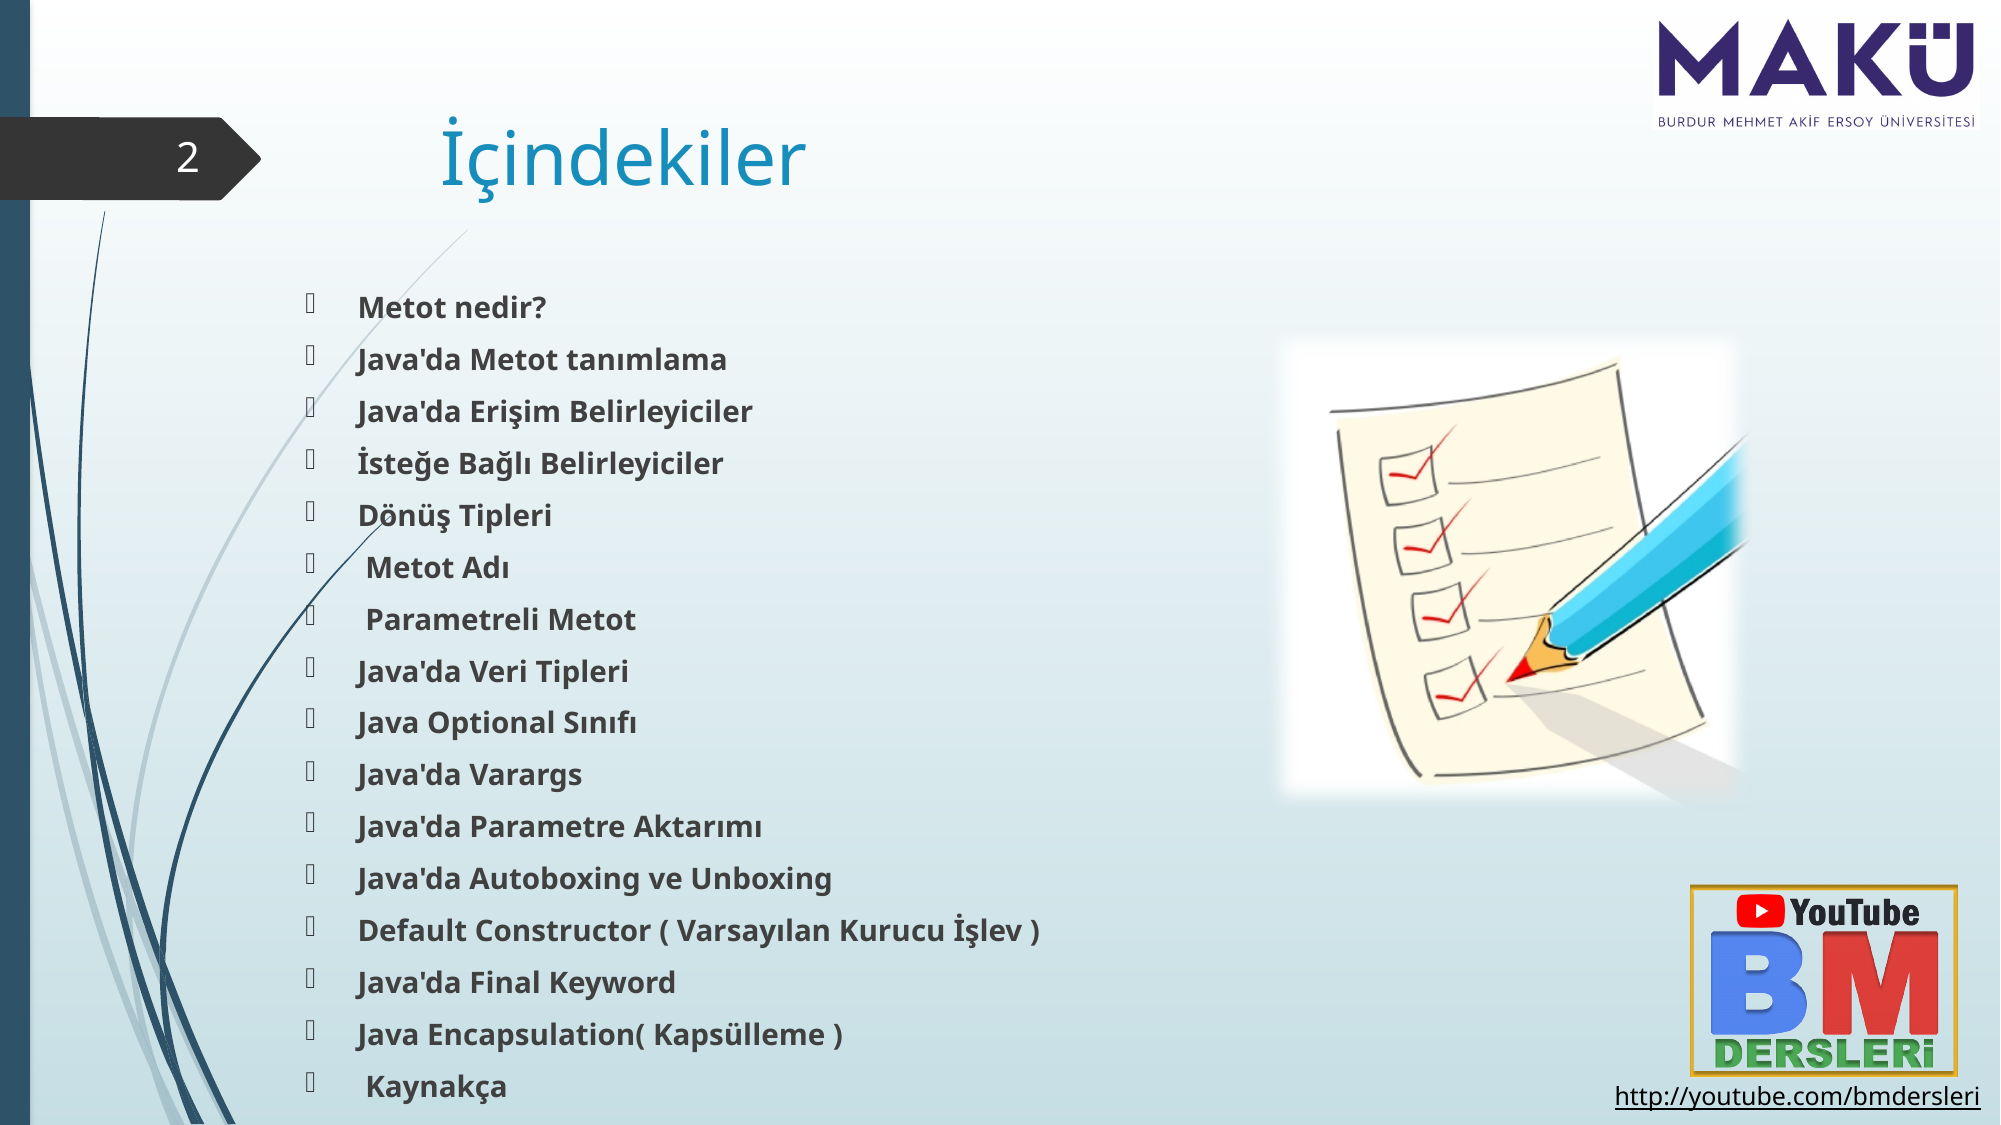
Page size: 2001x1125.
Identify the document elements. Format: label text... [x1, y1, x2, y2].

text_box http://youtube.com/bmdersleri [1570, 1073, 2000, 1123]
list Metot nedir? Java'da Metot tanımlama Java'da Erişim Belirleyiciler İsteğe Bağlı Belirleyiciler Dönüş Tipleri Metot Adı Parametreli Metot Java'da Veri Tipleri Java Optional Sınıfı Java'da Varargs Java'da Parametre Aktarımı Java'da Autoboxing ve Unboxing Default Constructor ( Varsayılan Kurucu İşlev ) Java'da Final Keyword Java Encapsulation( Kapsülleme ) Kaynakça [290, 281, 1871, 1119]
title İçindekiler [425, 102, 1888, 313]
slide_number 2 [87, 129, 216, 190]
picture [1652, 16, 1981, 130]
picture [1262, 322, 1753, 813]
picture [1677, 845, 1970, 1114]
